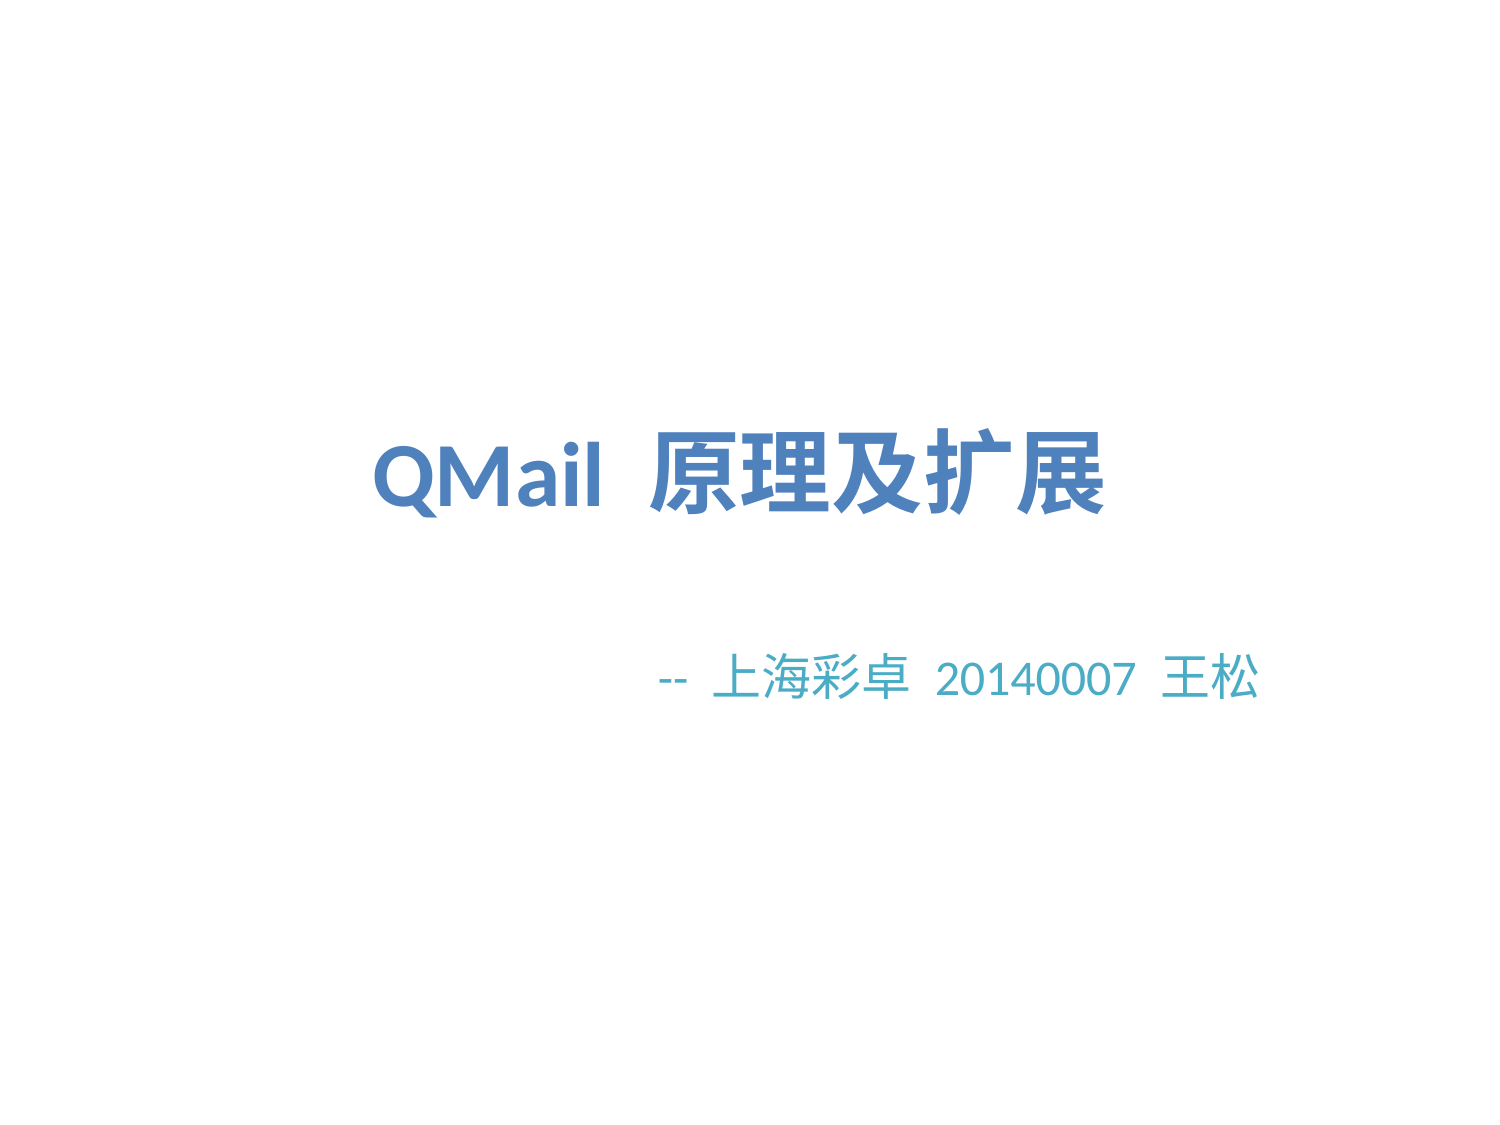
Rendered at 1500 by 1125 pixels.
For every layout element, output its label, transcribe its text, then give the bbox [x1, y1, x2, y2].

subtitle -- 上海彩卓 20140007 王松 [225, 637, 1275, 925]
title QMail 原理及扩展 [112, 349, 1388, 591]
